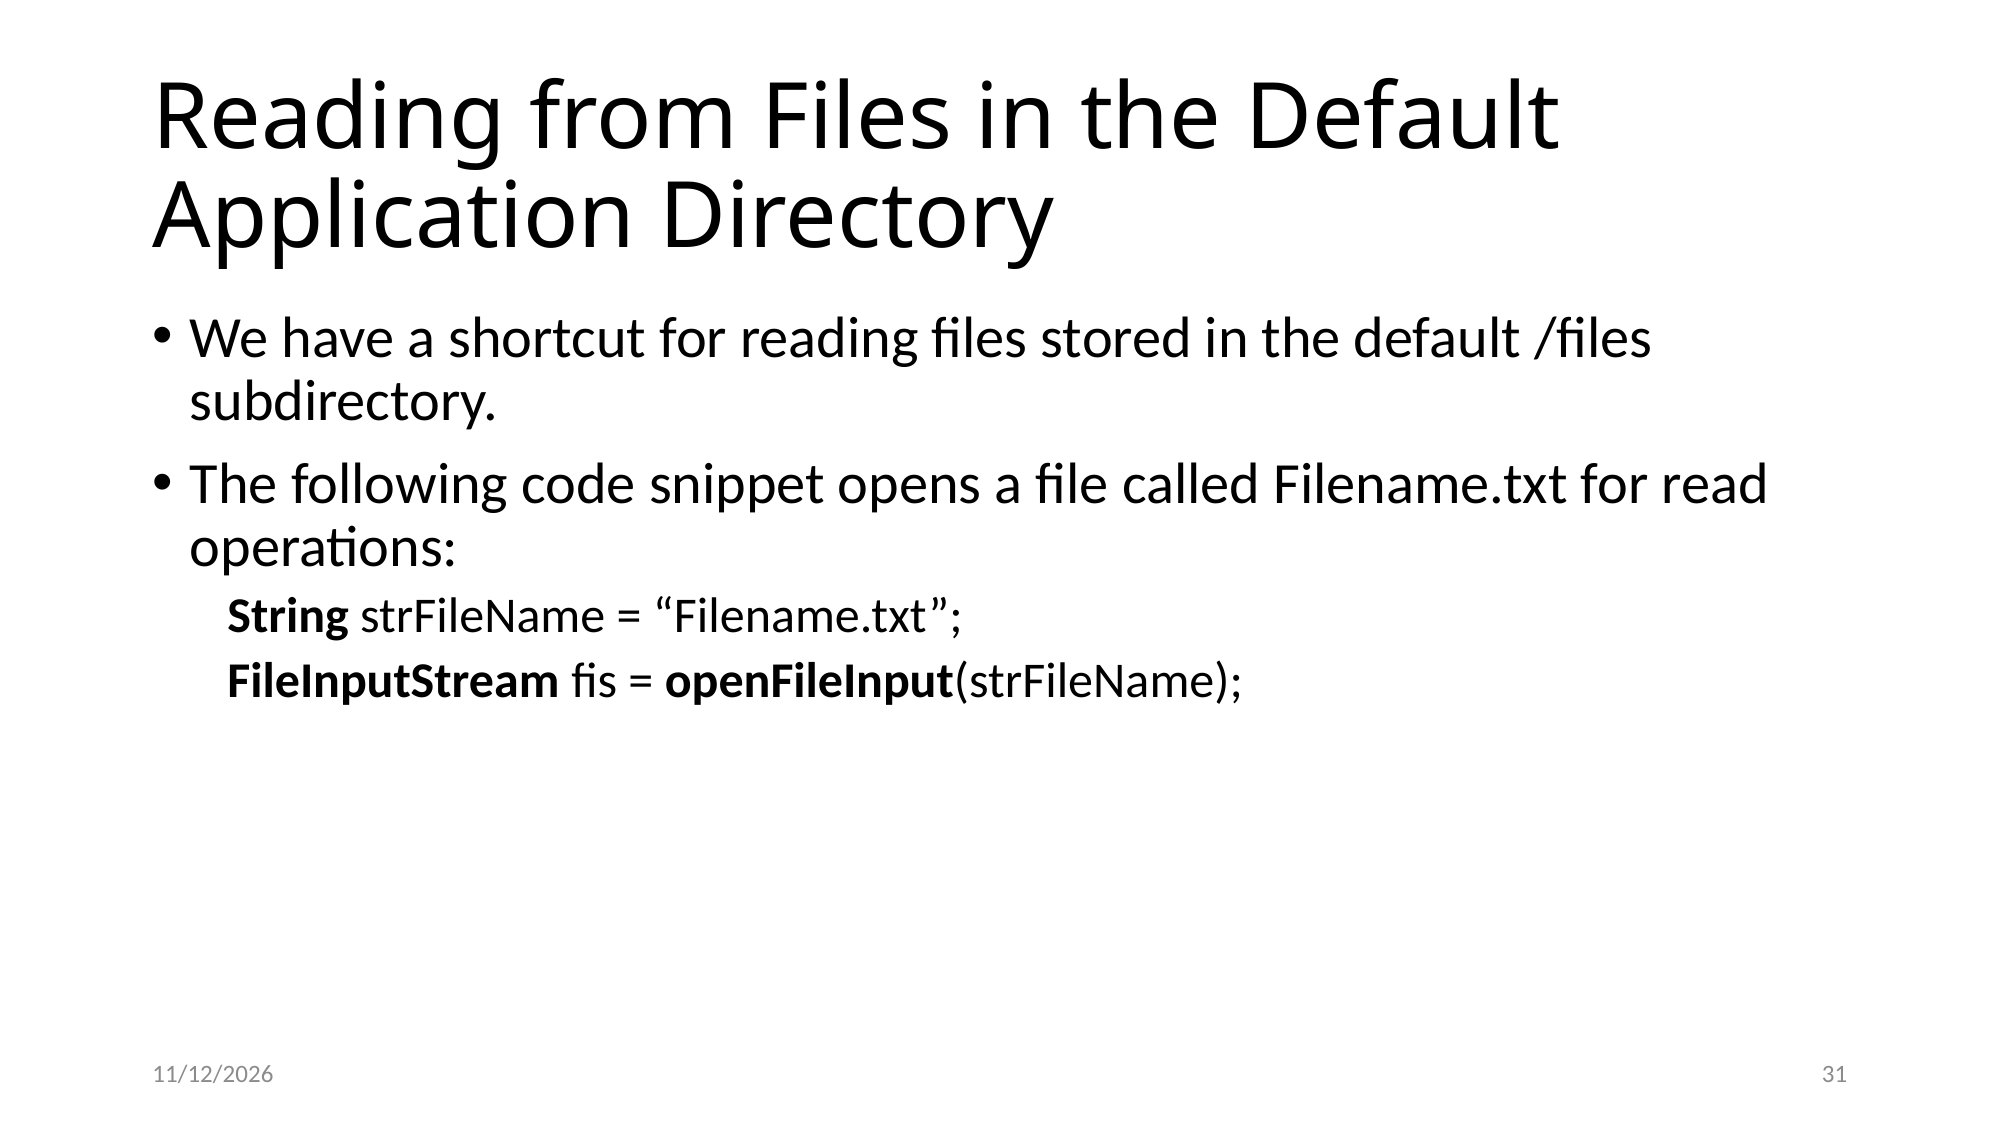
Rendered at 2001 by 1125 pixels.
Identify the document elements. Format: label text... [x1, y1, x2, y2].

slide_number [137, 1042, 588, 1103]
list We have a shortcut for reading files stored in the default /files subdirectory. The following code snippet opens a file called Filename.txt for read operations: String strFileName = “Filename.txt”; FileInputStream fis = openFileInput(strFileName); [137, 299, 1863, 1014]
title Reading from Files in the Default Application Directory [137, 59, 1863, 278]
slide_number 31 [1412, 1042, 1863, 1103]
